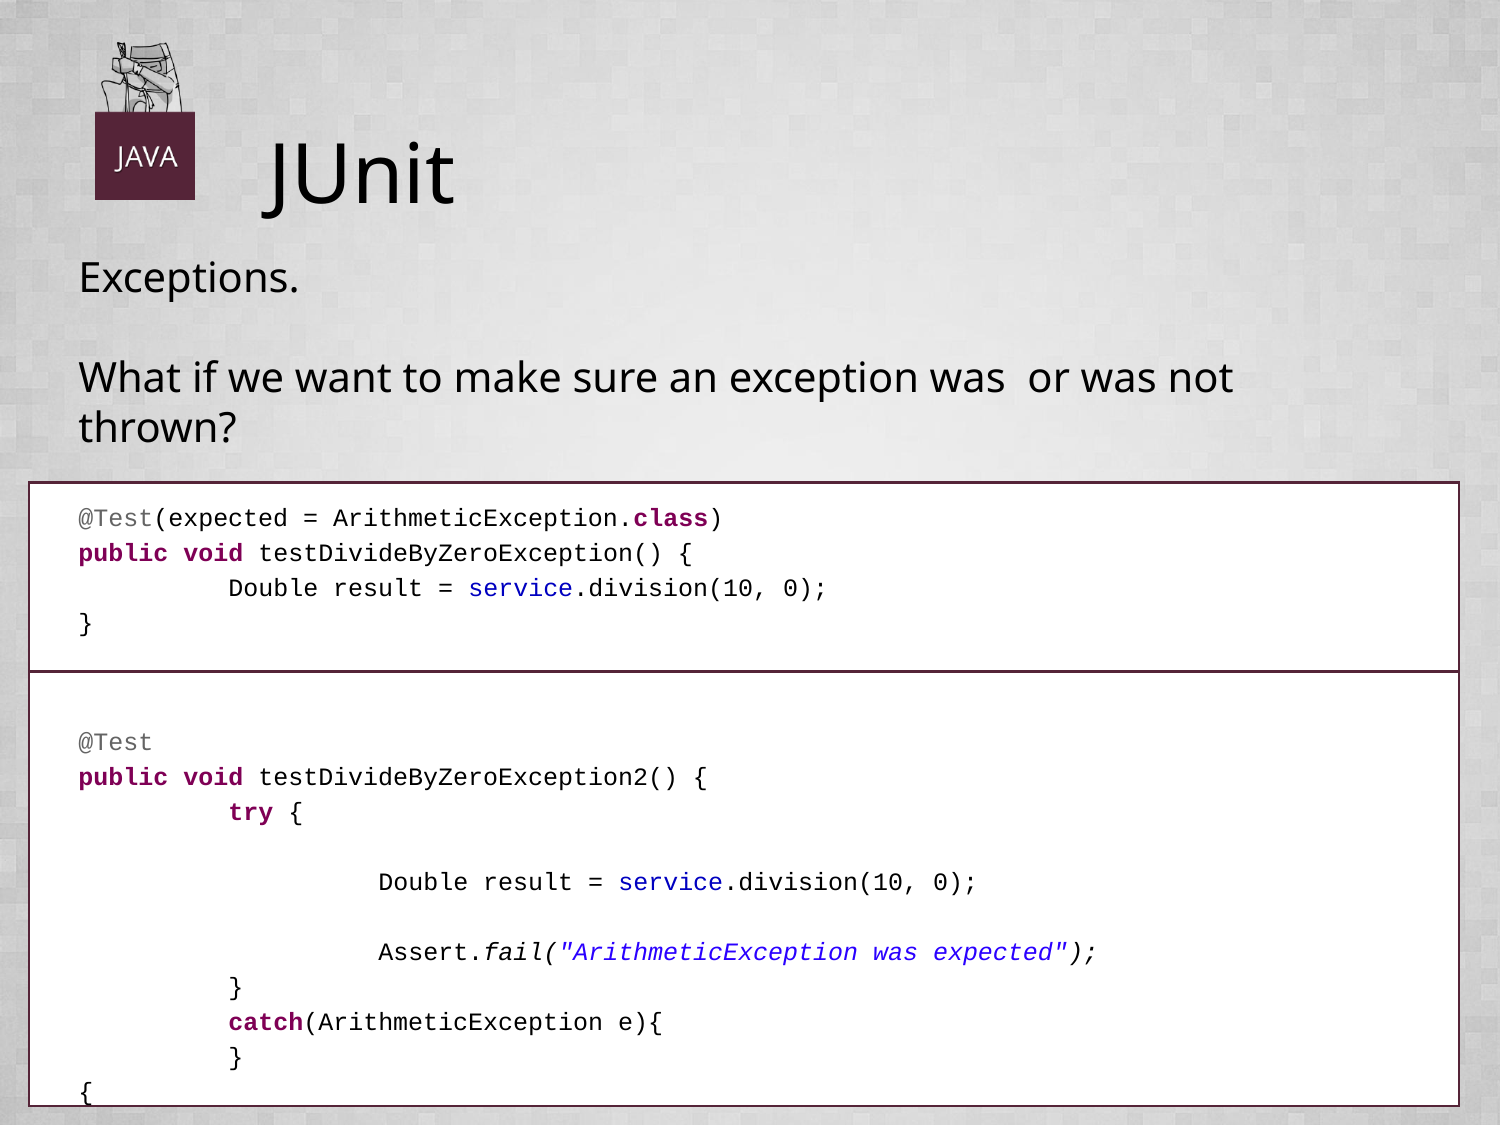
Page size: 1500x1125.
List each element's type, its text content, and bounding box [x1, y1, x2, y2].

text_box Exceptions. What if we want to make sure an exception was or was not thrown? @Test(expected = ArithmeticException.class) public void testDivideByZeroException() { Double result = service.division(10, 0); } @Test public void testDivideByZeroException2() { try { Double result = service.division(10, 0); Assert.fail("ArithmeticException was expected"); } catch(ArithmeticException e){ } { [63, 243, 1398, 669]
text_box [29, 672, 1459, 1107]
text_box [29, 482, 1459, 672]
picture [0, 0, 1500, 1125]
title JUnit [253, 75, 1500, 265]
